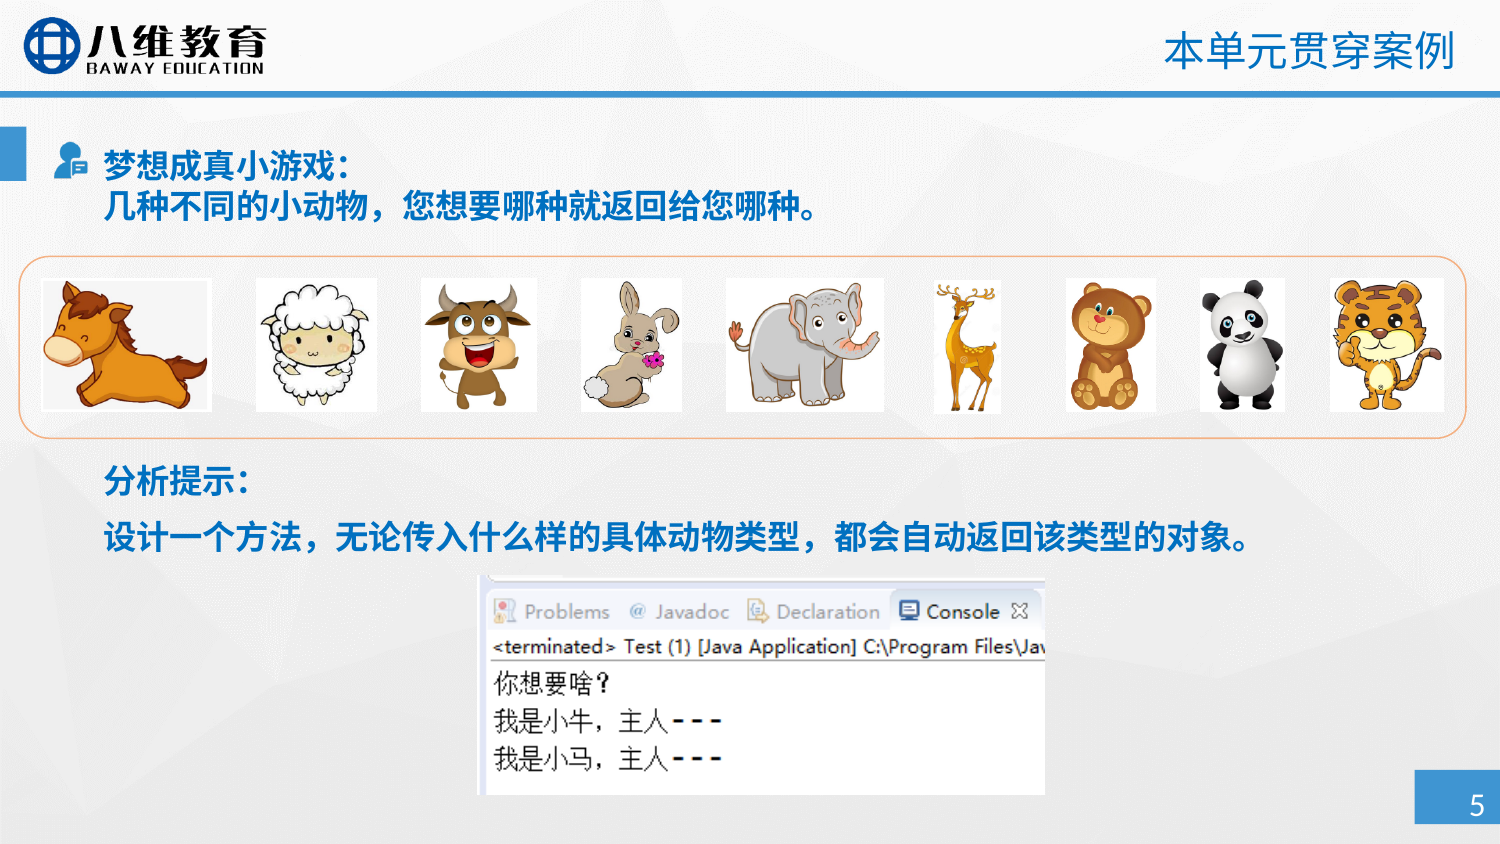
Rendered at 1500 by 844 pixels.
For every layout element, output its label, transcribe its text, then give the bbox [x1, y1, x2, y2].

text_box 分析提示： 设计一个方法，无论传入什么样的具体动物类型，都会自动返回该类型的对象。 [88, 457, 1317, 576]
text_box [19, 256, 1466, 439]
title 本单元贯穿案例 [360, 23, 1471, 84]
picture [0, 98, 1500, 844]
subtitle 梦想成真小游戏： 几种不同的小动物，您想要哪种就返回给您哪种。 [88, 138, 1317, 255]
picture [0, 0, 1500, 91]
